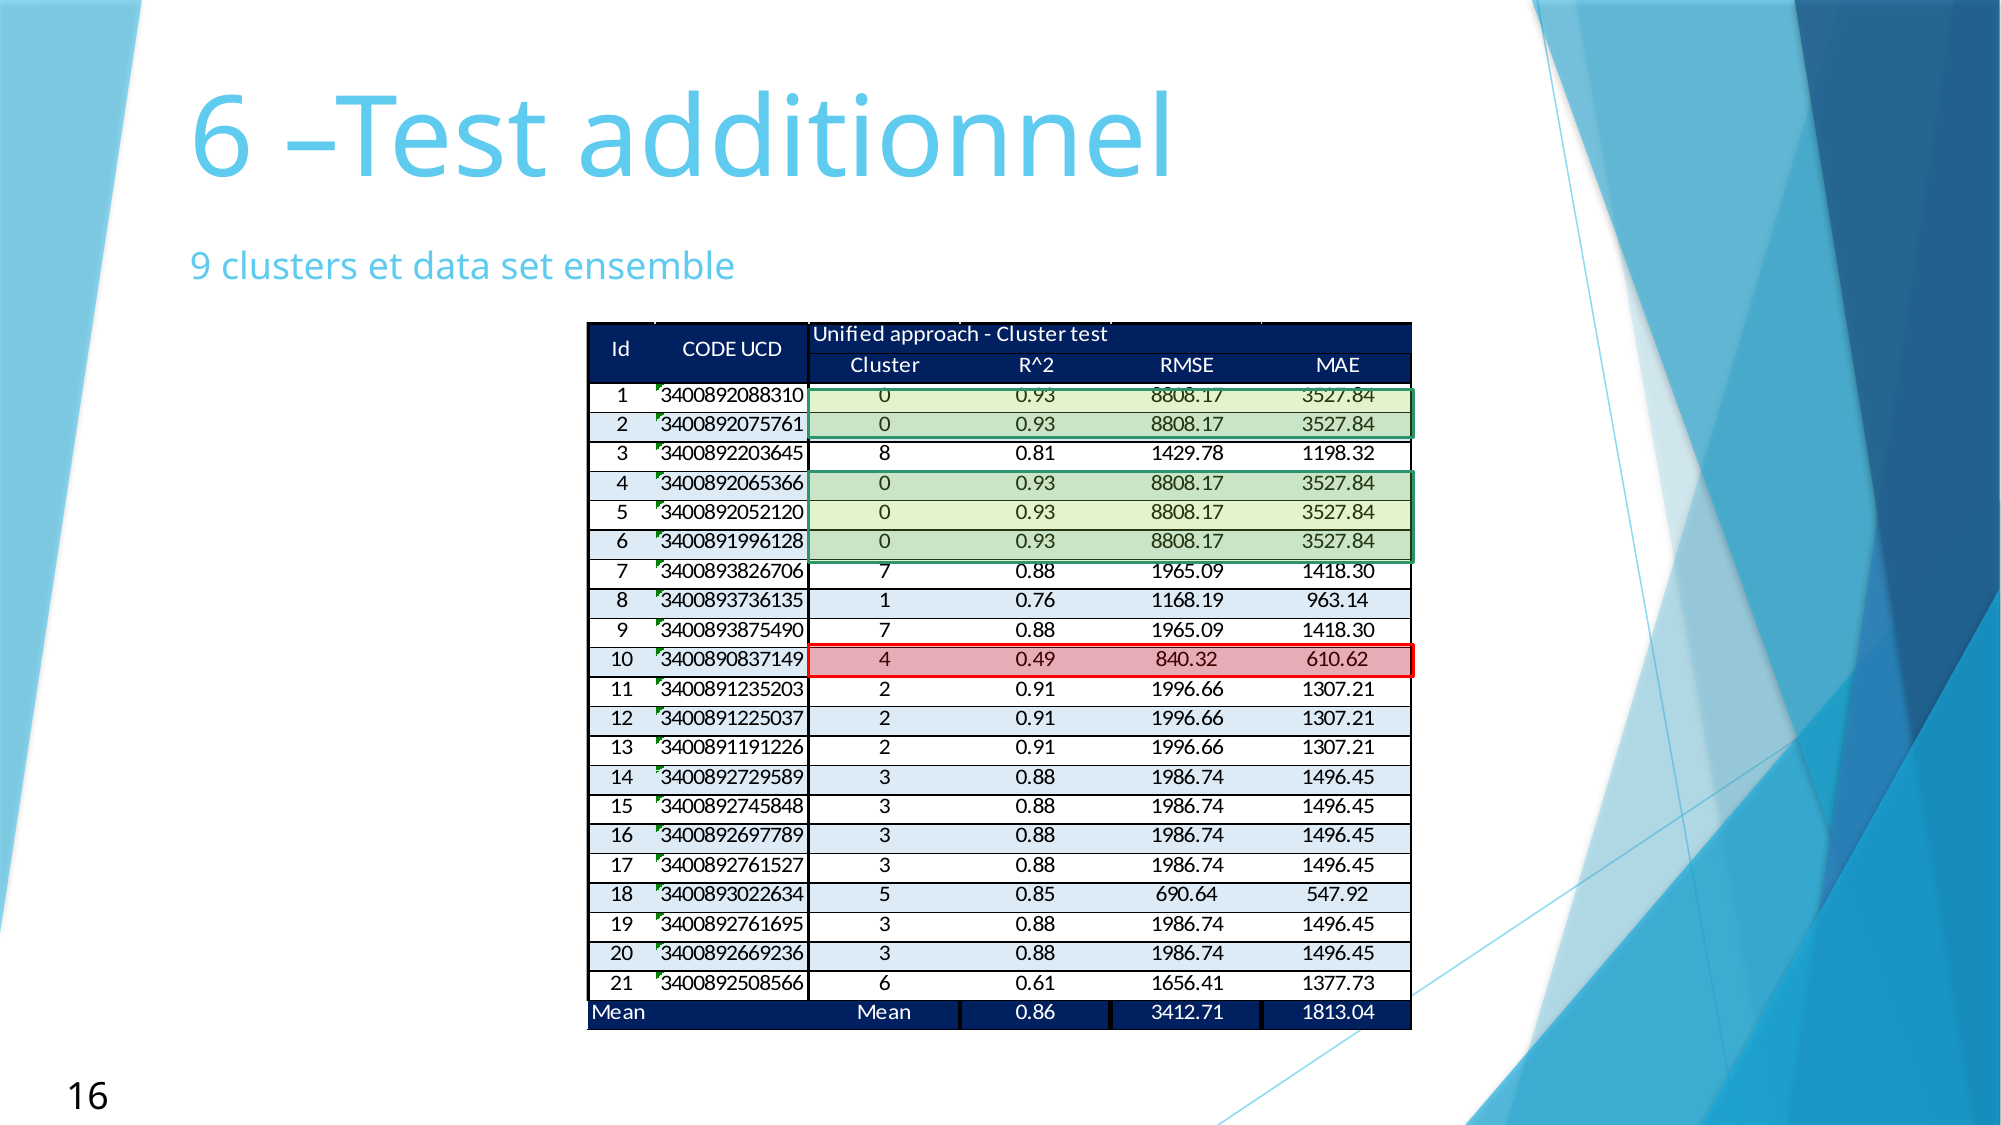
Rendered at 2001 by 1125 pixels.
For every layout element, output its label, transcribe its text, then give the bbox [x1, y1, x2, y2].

text_box 16 [0, 1064, 175, 1125]
title 6 –Test additionnel [174, 91, 1475, 206]
picture [586, 321, 1414, 1032]
text_box 9 clusters et data set ensemble [174, 206, 1475, 323]
